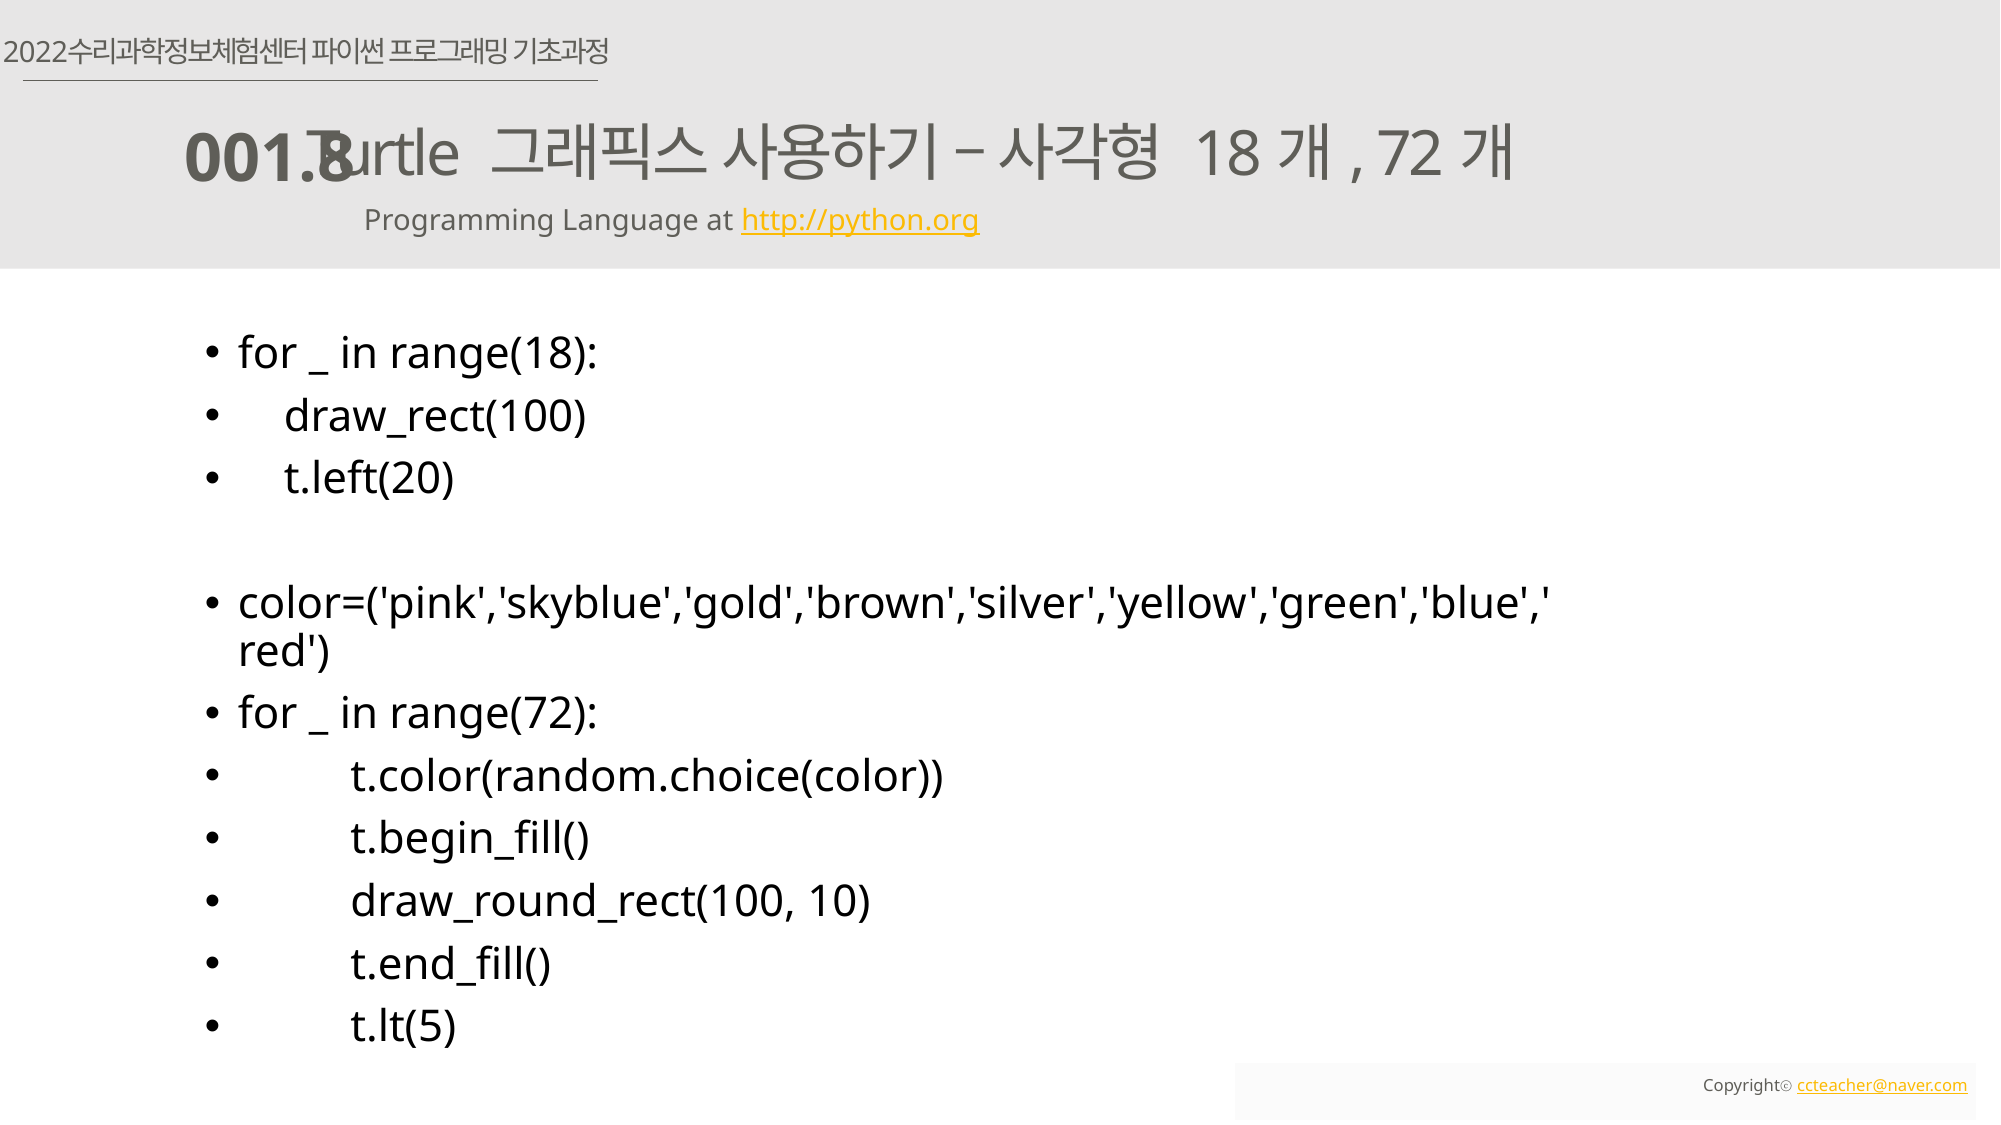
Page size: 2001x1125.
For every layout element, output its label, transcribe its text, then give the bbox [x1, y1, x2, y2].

text_box for _ in range(18): draw_rect(100) t.left(20) color=('pink','skyblue','gold','brown','silver','yellow','green','blue','red') for _ in range(72): t.color(random.choice(color)) t.begin_fill() draw_round_rect(100, 10) t.end_fill() t.lt(5) [189, 323, 1580, 1061]
text_box 001.8 [169, 111, 349, 202]
text_box Copyrightⓒ ccteacher@naver.com [1687, 1067, 1983, 1125]
text_box 수리과학정보체험센터 파이썬 프로그래밍 기초과정 [0, 25, 627, 111]
picture [1235, 1063, 1976, 1120]
text_box Programming Language at http://python.org [349, 193, 995, 249]
text_box [0, 0, 2000, 270]
text_box Turtle 그래픽스 사용하기 – 사각형 18개, 72개 [291, 105, 1532, 196]
